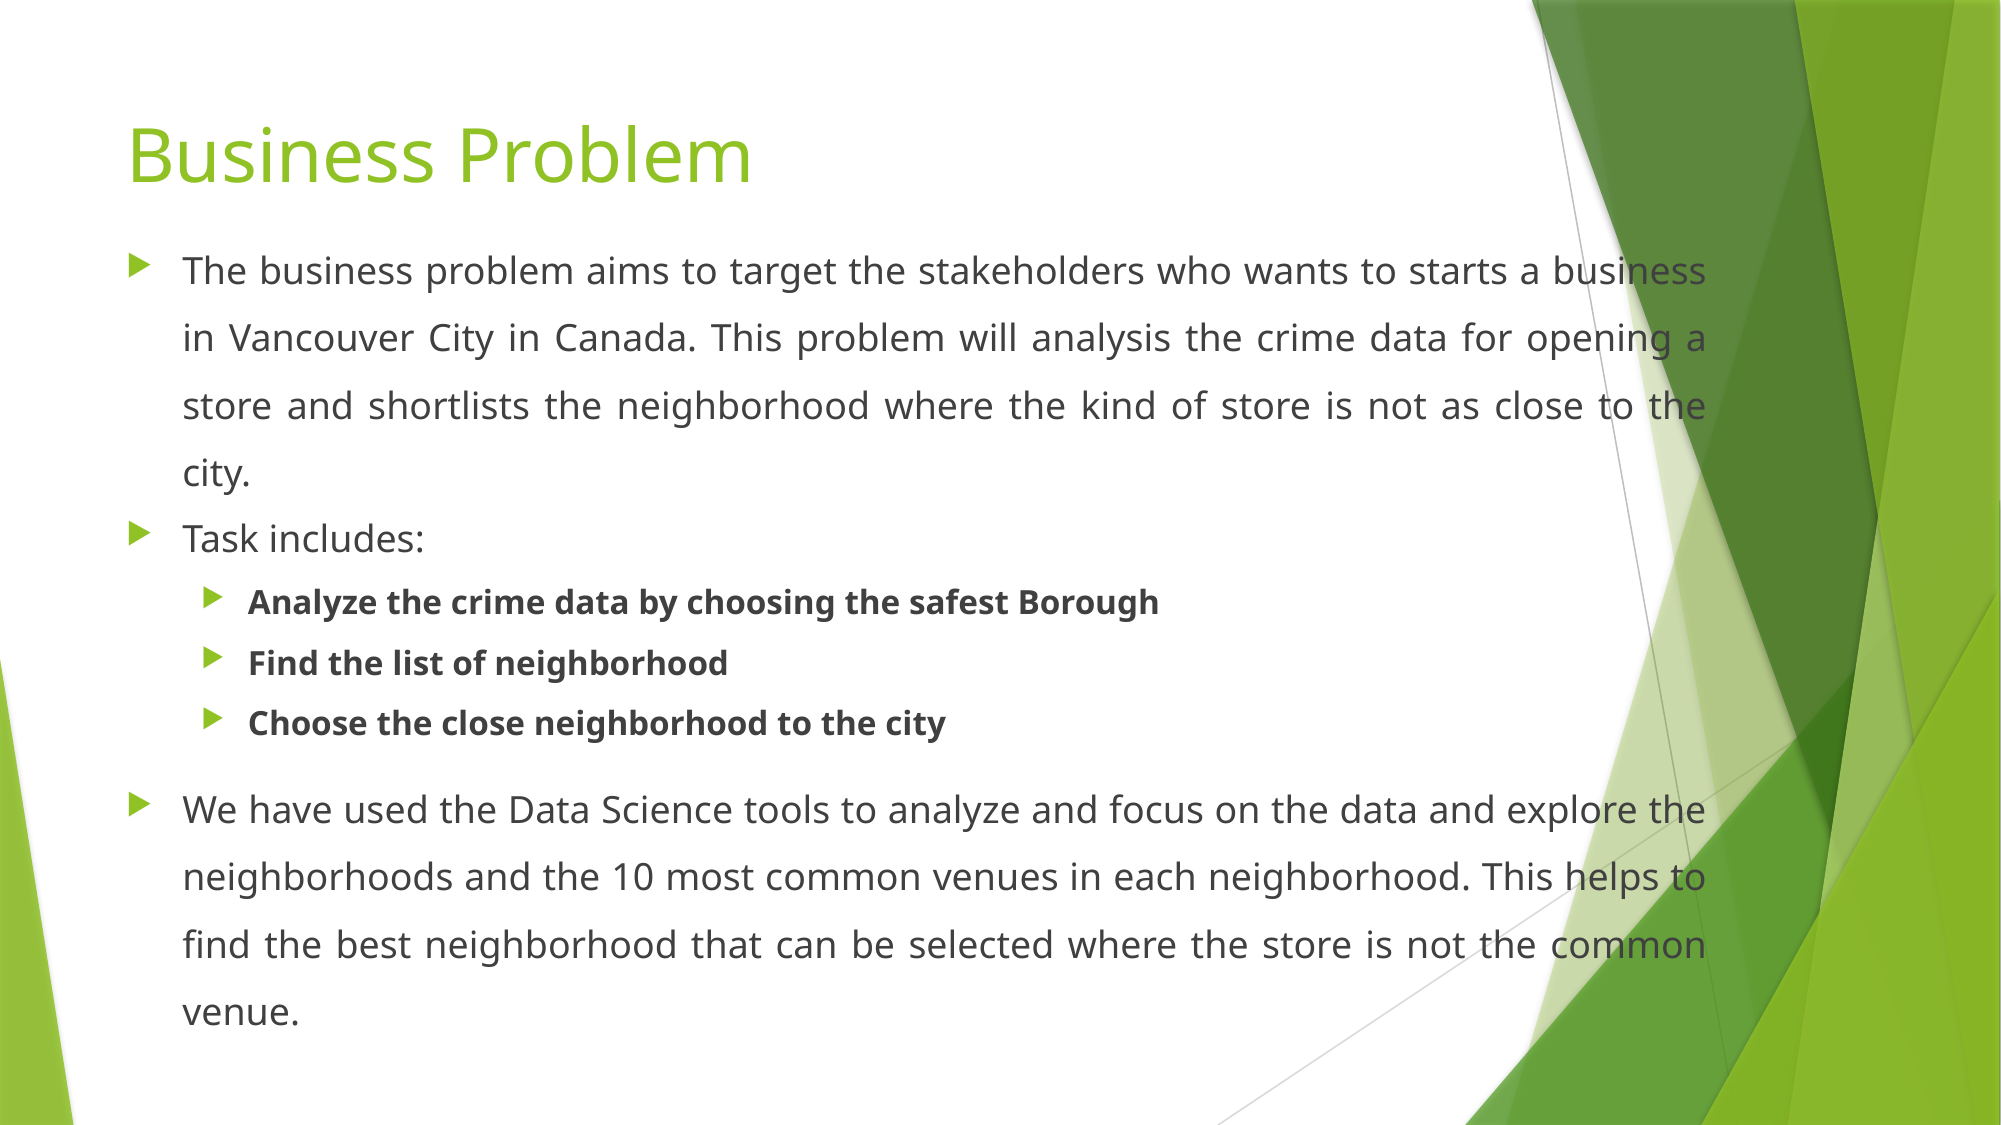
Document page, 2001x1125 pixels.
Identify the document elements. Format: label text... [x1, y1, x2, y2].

list The business problem aims to target the stakeholders who wants to starts a business in Vancouver City in Canada. This problem will analysis the crime data for opening a store and shortlists the neighborhood where the kind of store is not as close to the city. Task includes: Analyze the crime data by choosing the safest Borough Find the list of neighborhood Choose the close neighborhood to the city We have used the Data Science tools to analyze and focus on the data and explore the neighborhoods and the 10 most common venues in each neighborhood. This helps to find the best neighborhood that can be selected where the store is not the common venue. [111, 216, 1724, 1059]
title Business Problem [111, 99, 1522, 216]
